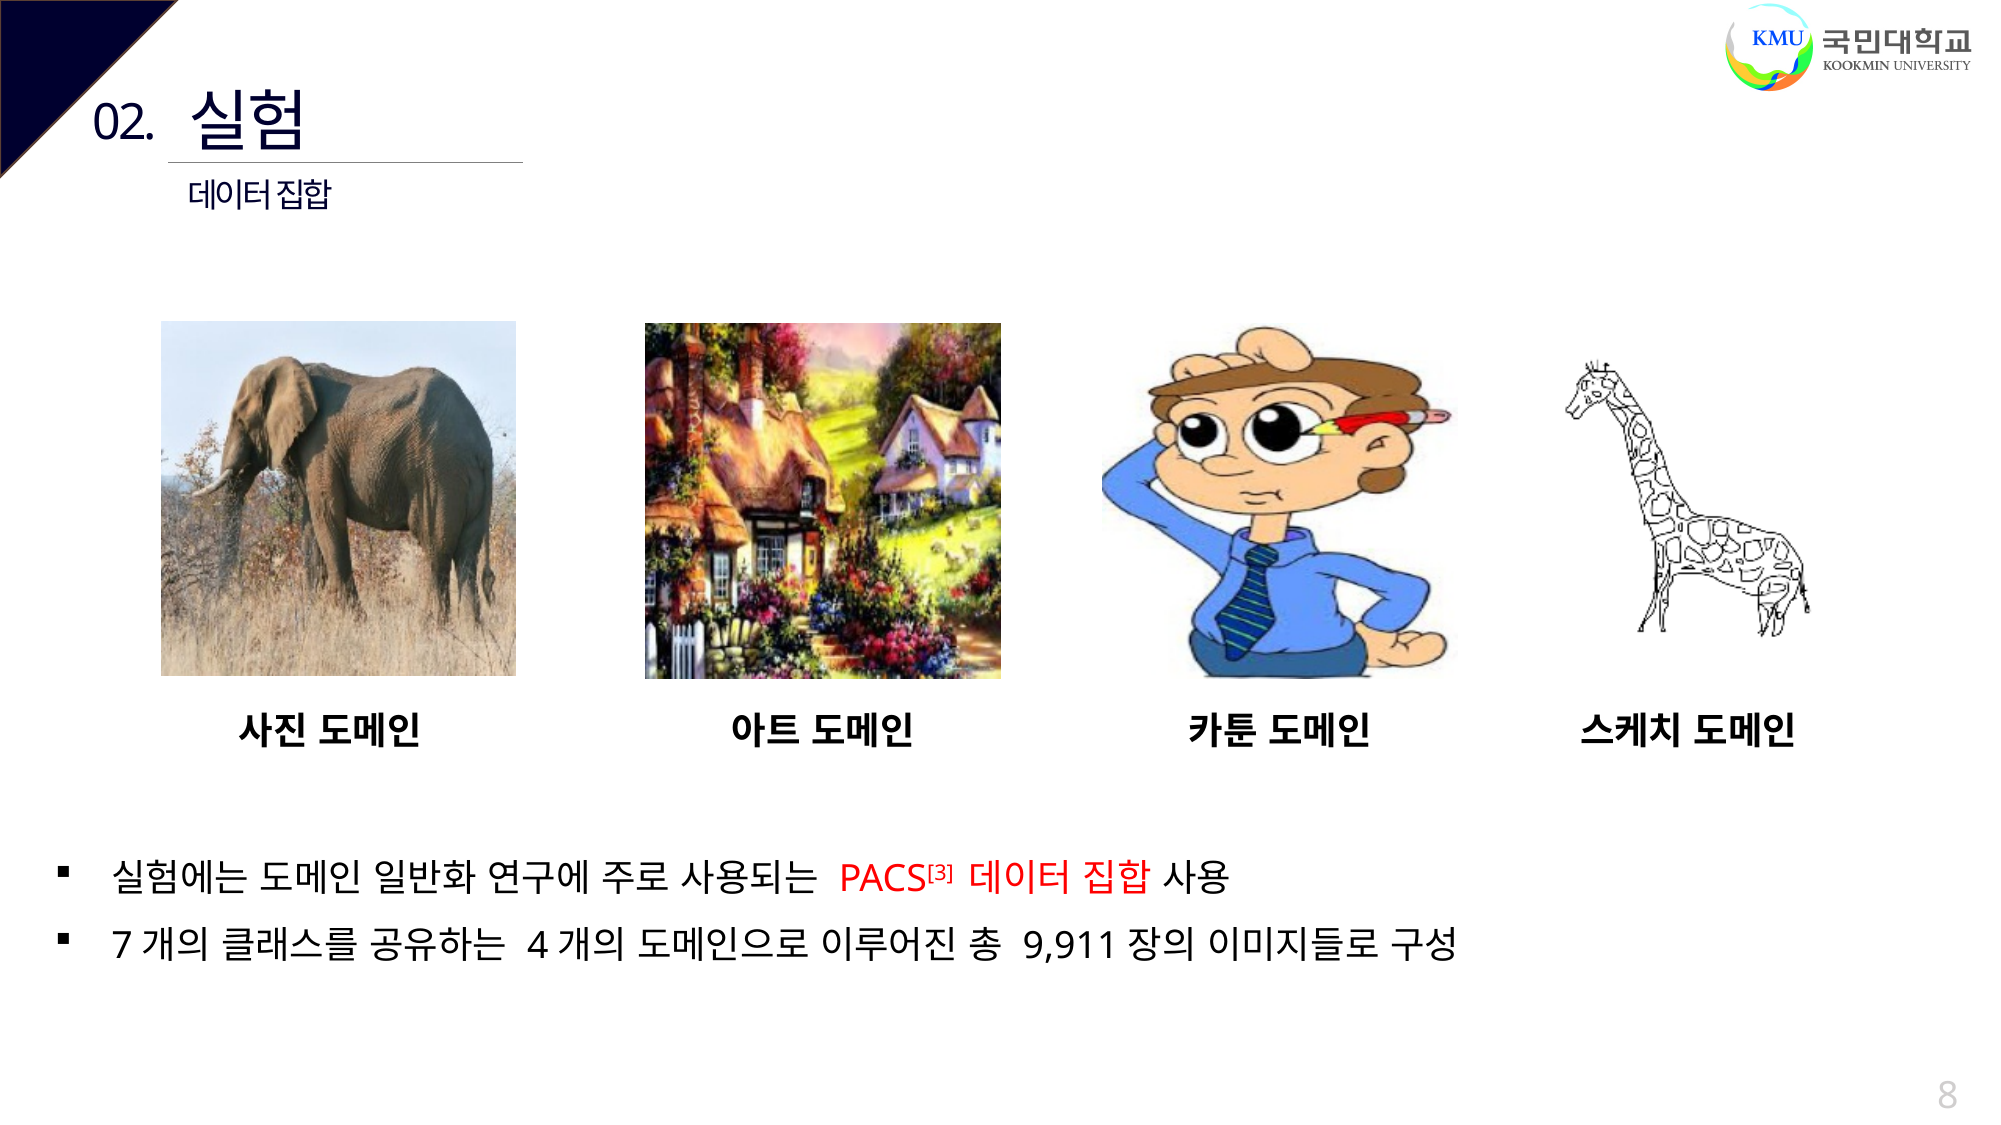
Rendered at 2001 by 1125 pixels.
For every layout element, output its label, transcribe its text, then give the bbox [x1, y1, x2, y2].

text_box 사진 도메인 [178, 710, 483, 748]
text_box 02. [78, 81, 172, 157]
picture [160, 321, 516, 676]
text_box 실험 [174, 163, 324, 167]
picture [1710, 1, 1991, 93]
text_box 아트 도메인 [671, 710, 976, 748]
text_box 실험에는 도메인 일반화 연구에 주로 사용되는 PACS[3] 데이터 집합 사용 7개의 클래스를 공유하는 4개의 도메인으로 이루어진 총 9,911장의 이미지들로 구성 [40, 824, 1960, 974]
text_box 스케치 도메인 [1536, 710, 1841, 748]
text_box 데이터 집합 [172, 166, 355, 222]
text_box 실험 [174, 71, 324, 162]
picture [1511, 321, 1866, 676]
text_box 카툰 도메인 [1128, 710, 1433, 748]
picture [1102, 323, 1458, 679]
text_box 8 [1922, 1063, 1974, 1124]
picture [645, 323, 1001, 679]
